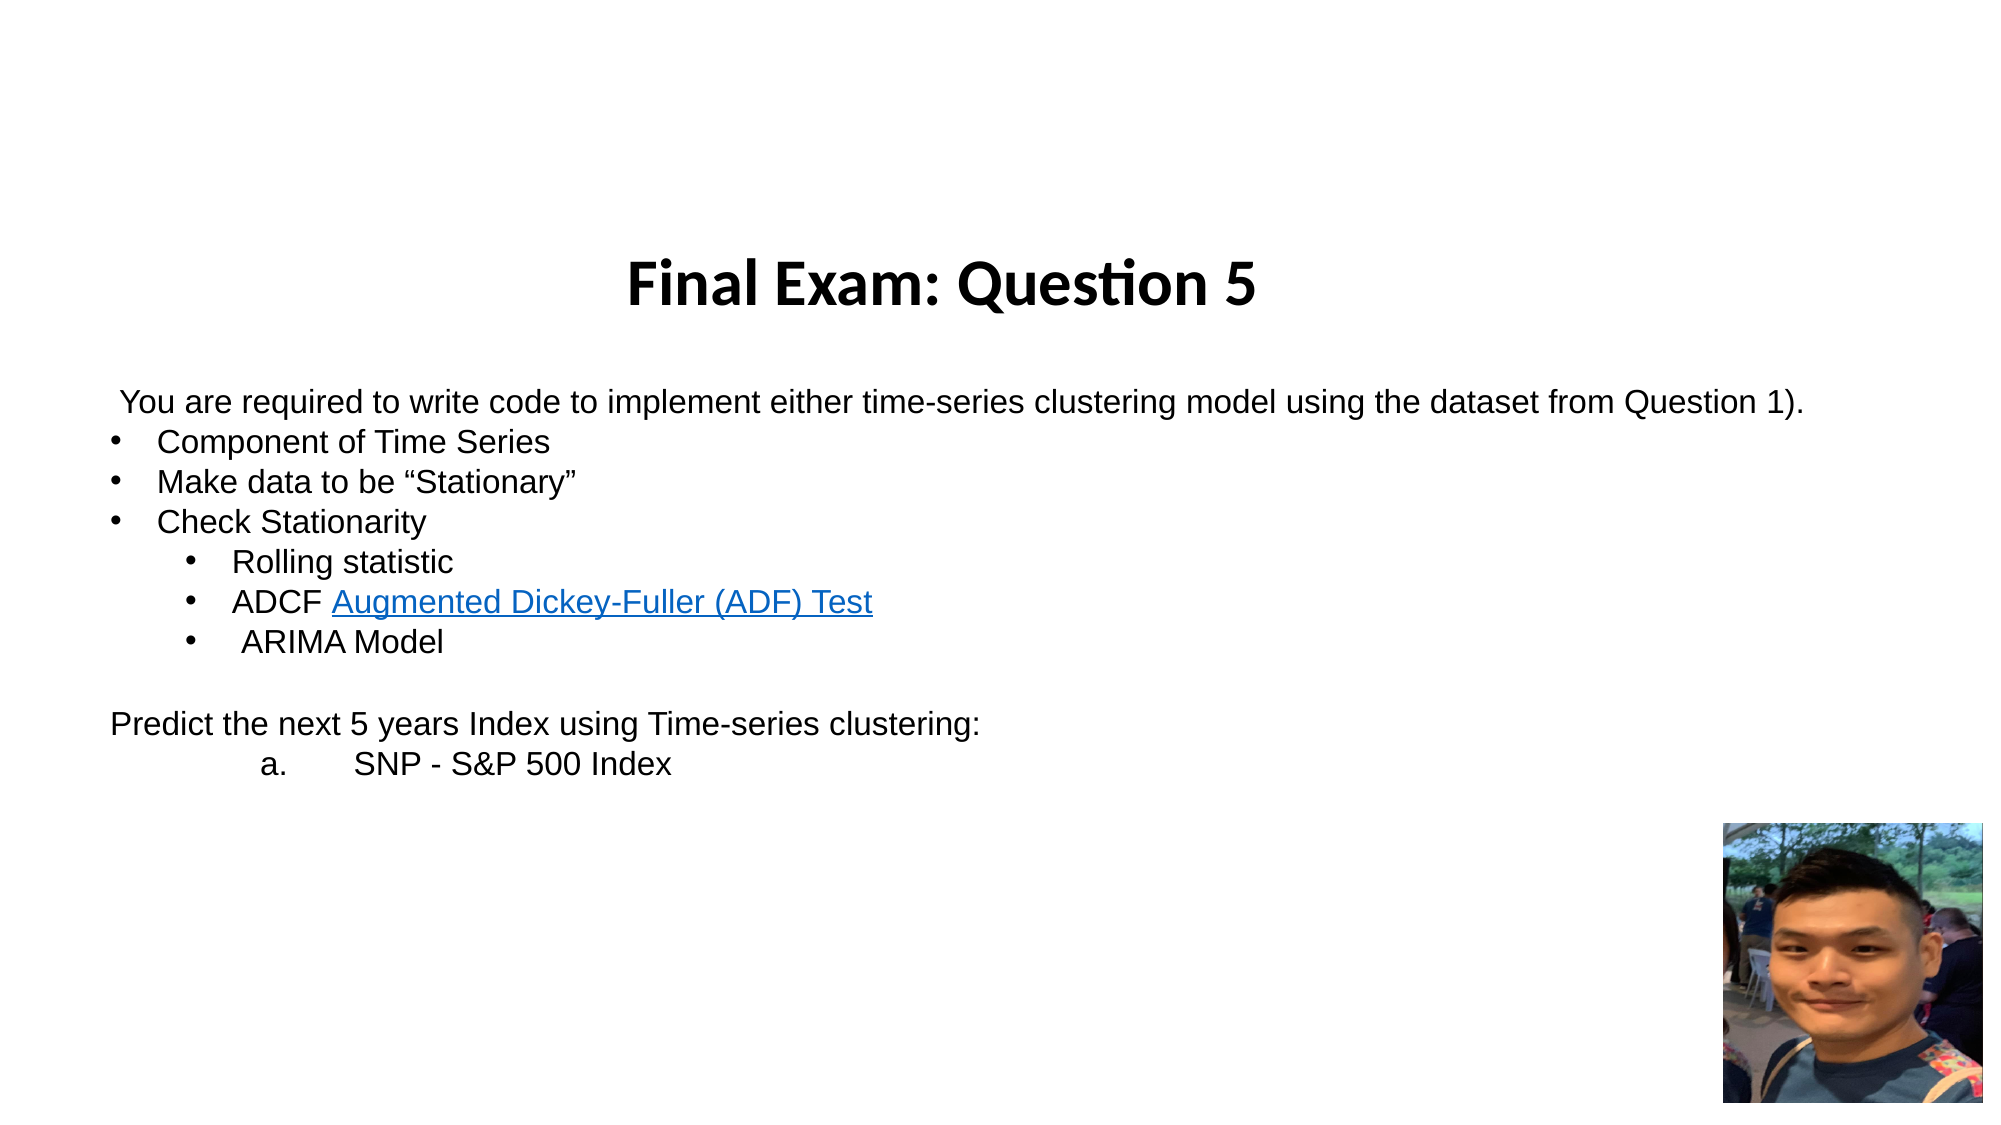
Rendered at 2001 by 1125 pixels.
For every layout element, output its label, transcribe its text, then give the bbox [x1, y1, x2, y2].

text_box Predict the next 5 years Index using Time-series clustering: SNP - S&P 500 Index [95, 694, 1905, 790]
text_box You are required to write code to implement either time-series clustering model using the dataset from Question 1). Component of Time Series Make data to be “Stationary” Check Stationarity Rolling statistic ADCF Augmented Dickey-Fuller (ADF) Test ARIMA Model [95, 373, 2000, 668]
text_box Final Exam: Question 5 [612, 231, 1274, 327]
picture [1723, 823, 1983, 1103]
